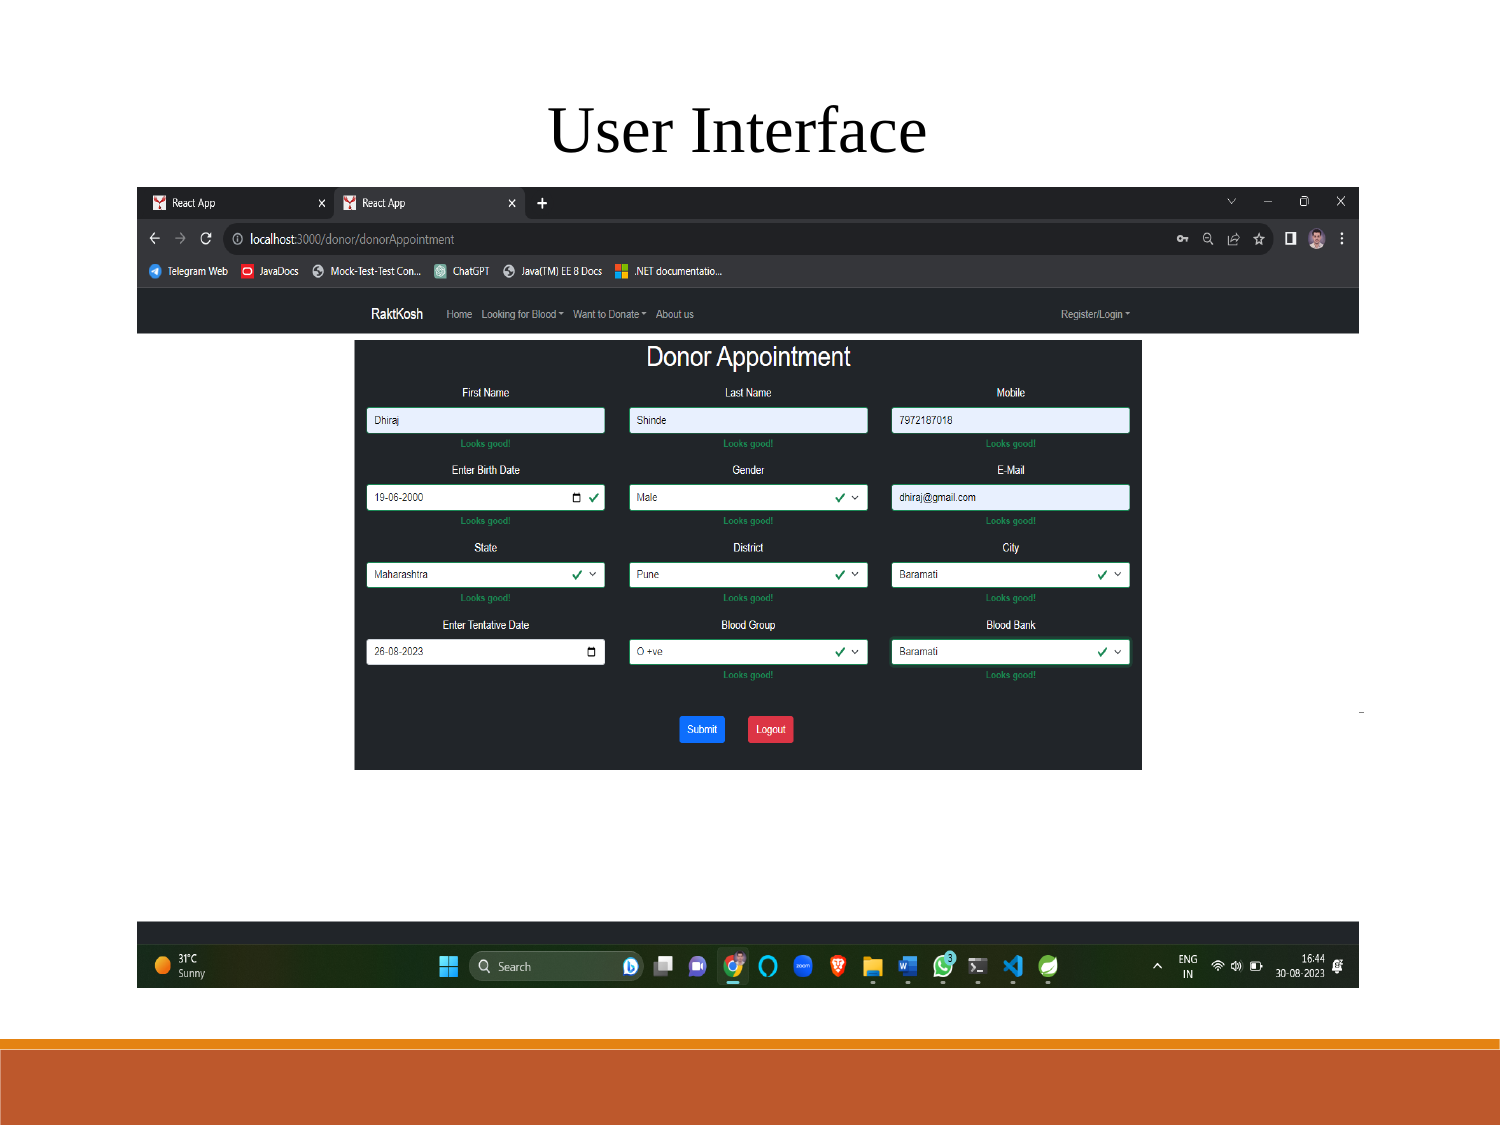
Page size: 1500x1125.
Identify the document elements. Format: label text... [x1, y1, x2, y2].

picture [136, 187, 1359, 988]
text_box User Interface [532, 78, 944, 174]
